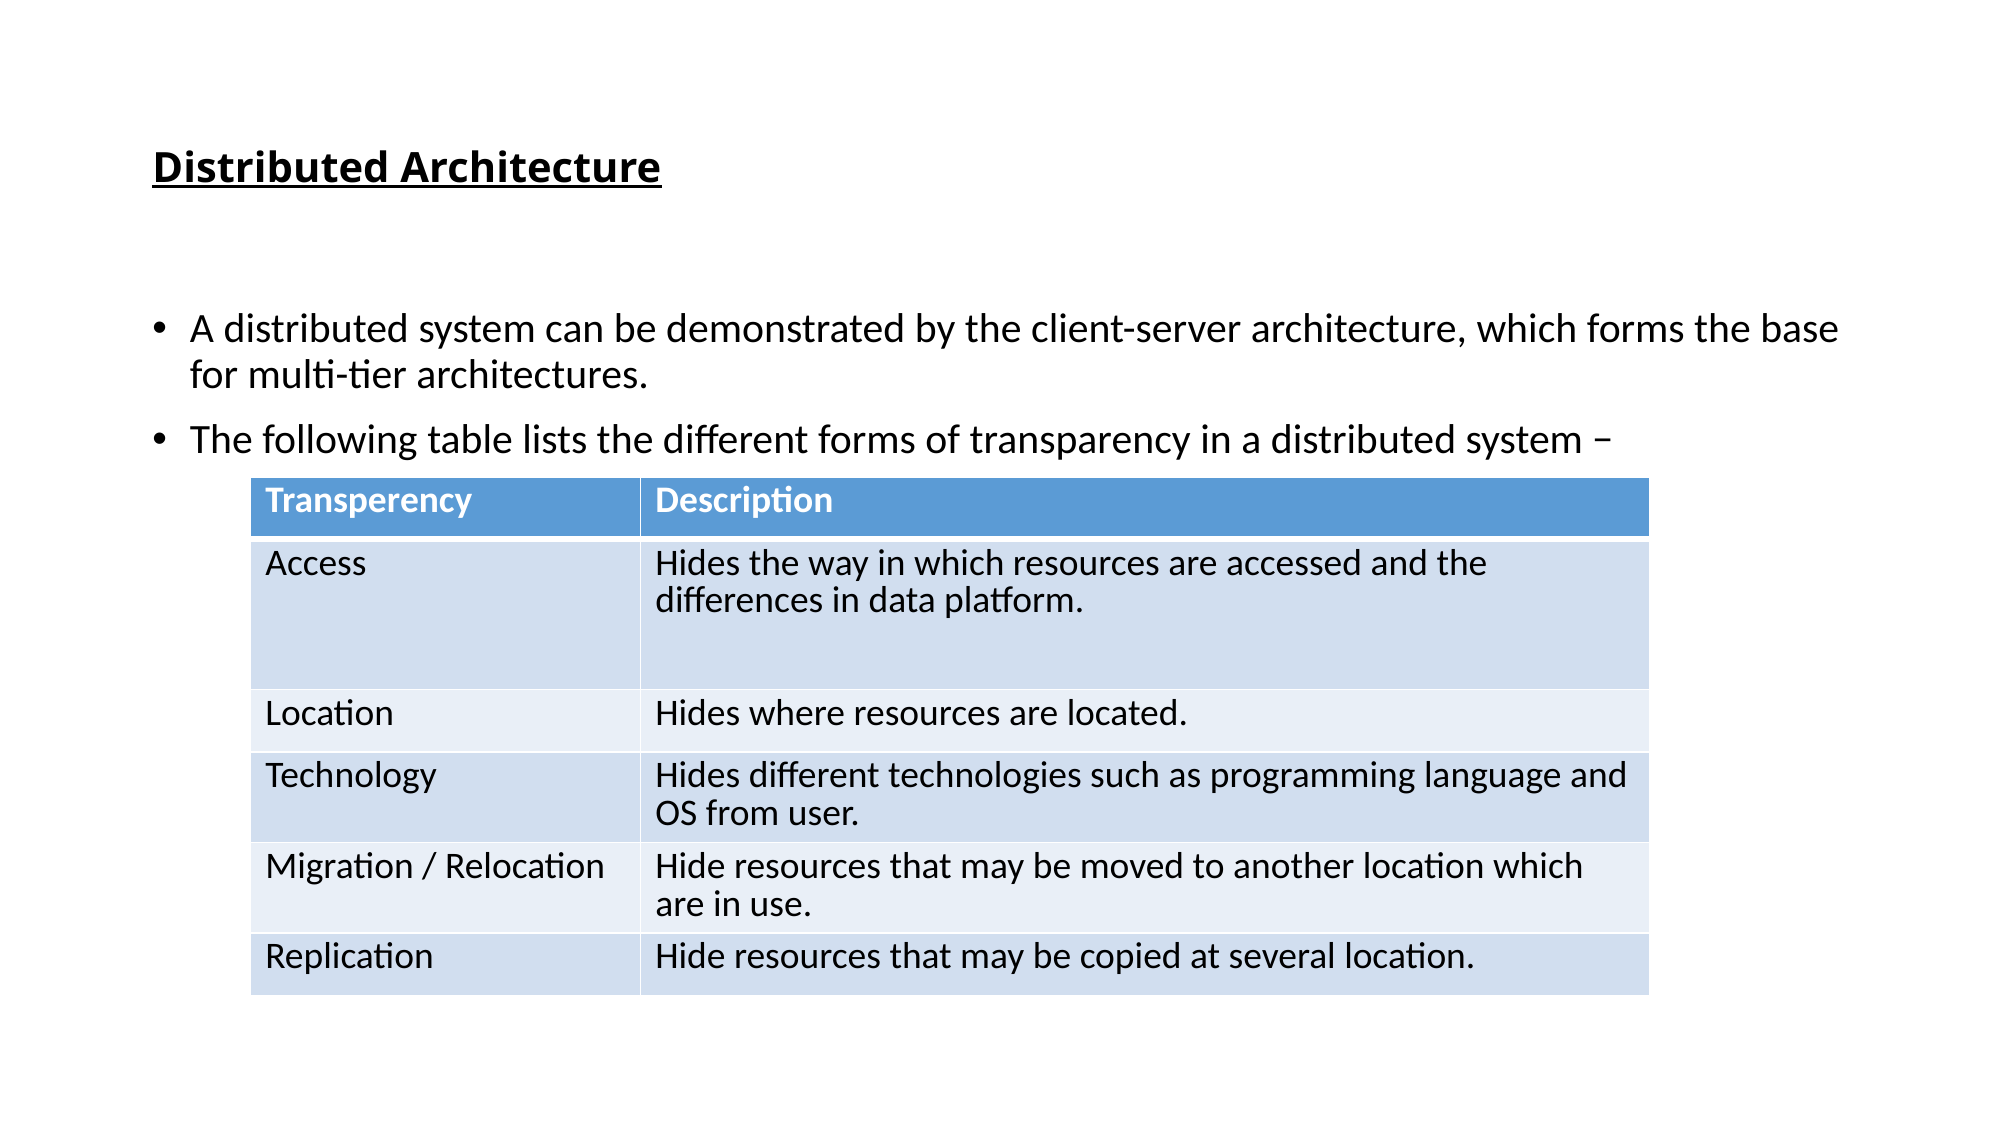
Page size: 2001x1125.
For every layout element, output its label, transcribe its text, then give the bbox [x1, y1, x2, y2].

table_cell Hides different technologies such as programming language and OS from user. [641, 753, 1649, 842]
table_cell Access [251, 542, 640, 689]
table_cell Replication [251, 934, 640, 995]
table_header Transperency [251, 478, 640, 536]
table_cell Hides where resources are located. [641, 690, 1649, 751]
table_cell Technology [251, 753, 640, 842]
table_cell Hide resources that may be moved to another location which are in use. [641, 843, 1649, 932]
table_header Description [641, 478, 1649, 536]
table_cell Hides the way in which resources are accessed and the differences in data platform. [641, 542, 1649, 689]
table_cell Hide resources that may be copied at several location. [641, 934, 1649, 995]
table_cell Migration / Relocation [251, 843, 640, 932]
table_cell Location [251, 690, 640, 751]
list A distributed system can be demonstrated by the client-server architecture, which forms the base for multi-tier architectures. The following table lists the different forms of transparency in a distributed system − [137, 299, 1863, 1014]
title Distributed Architecture [137, 59, 1863, 278]
